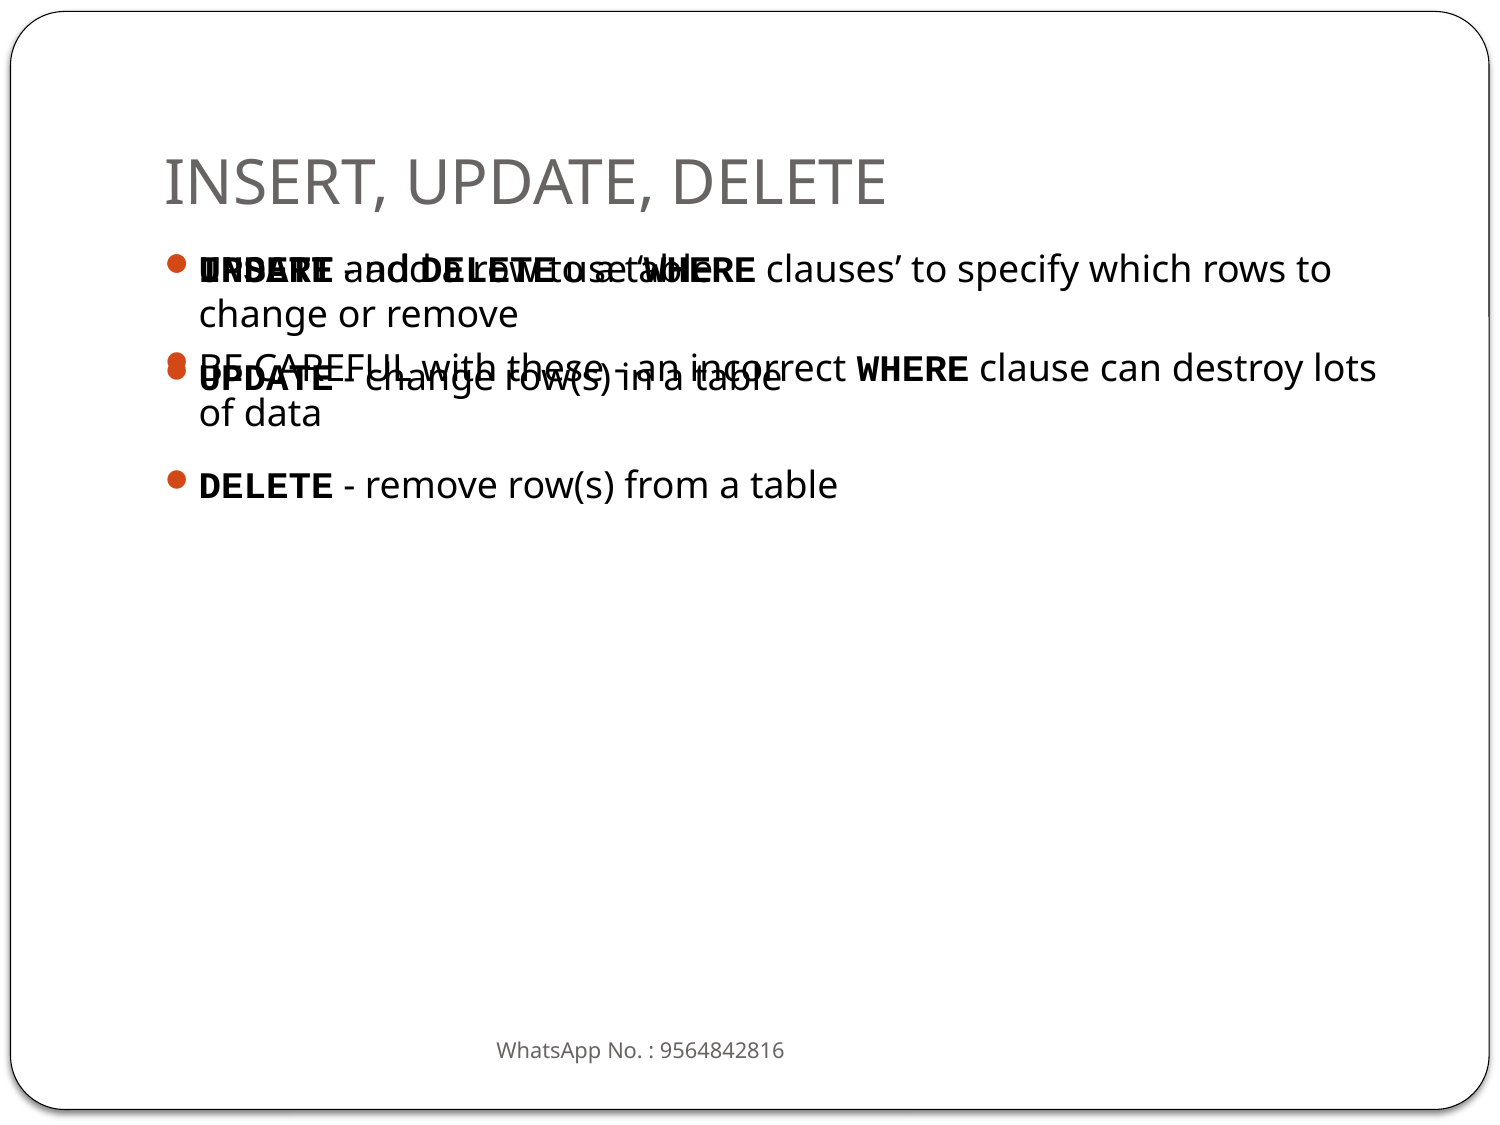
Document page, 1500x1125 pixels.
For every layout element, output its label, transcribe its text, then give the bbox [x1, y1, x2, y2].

footer WhatsApp No. : 9564842816 [150, 1012, 800, 1088]
list UPDATE and DELETE use ‘WHERE clauses’ to specify which rows to change or remove BE CAREFUL with these - an incorrect WHERE clause can destroy lots of data [150, 237, 1425, 988]
title INSERT, UPDATE, DELETE [150, 45, 1425, 233]
